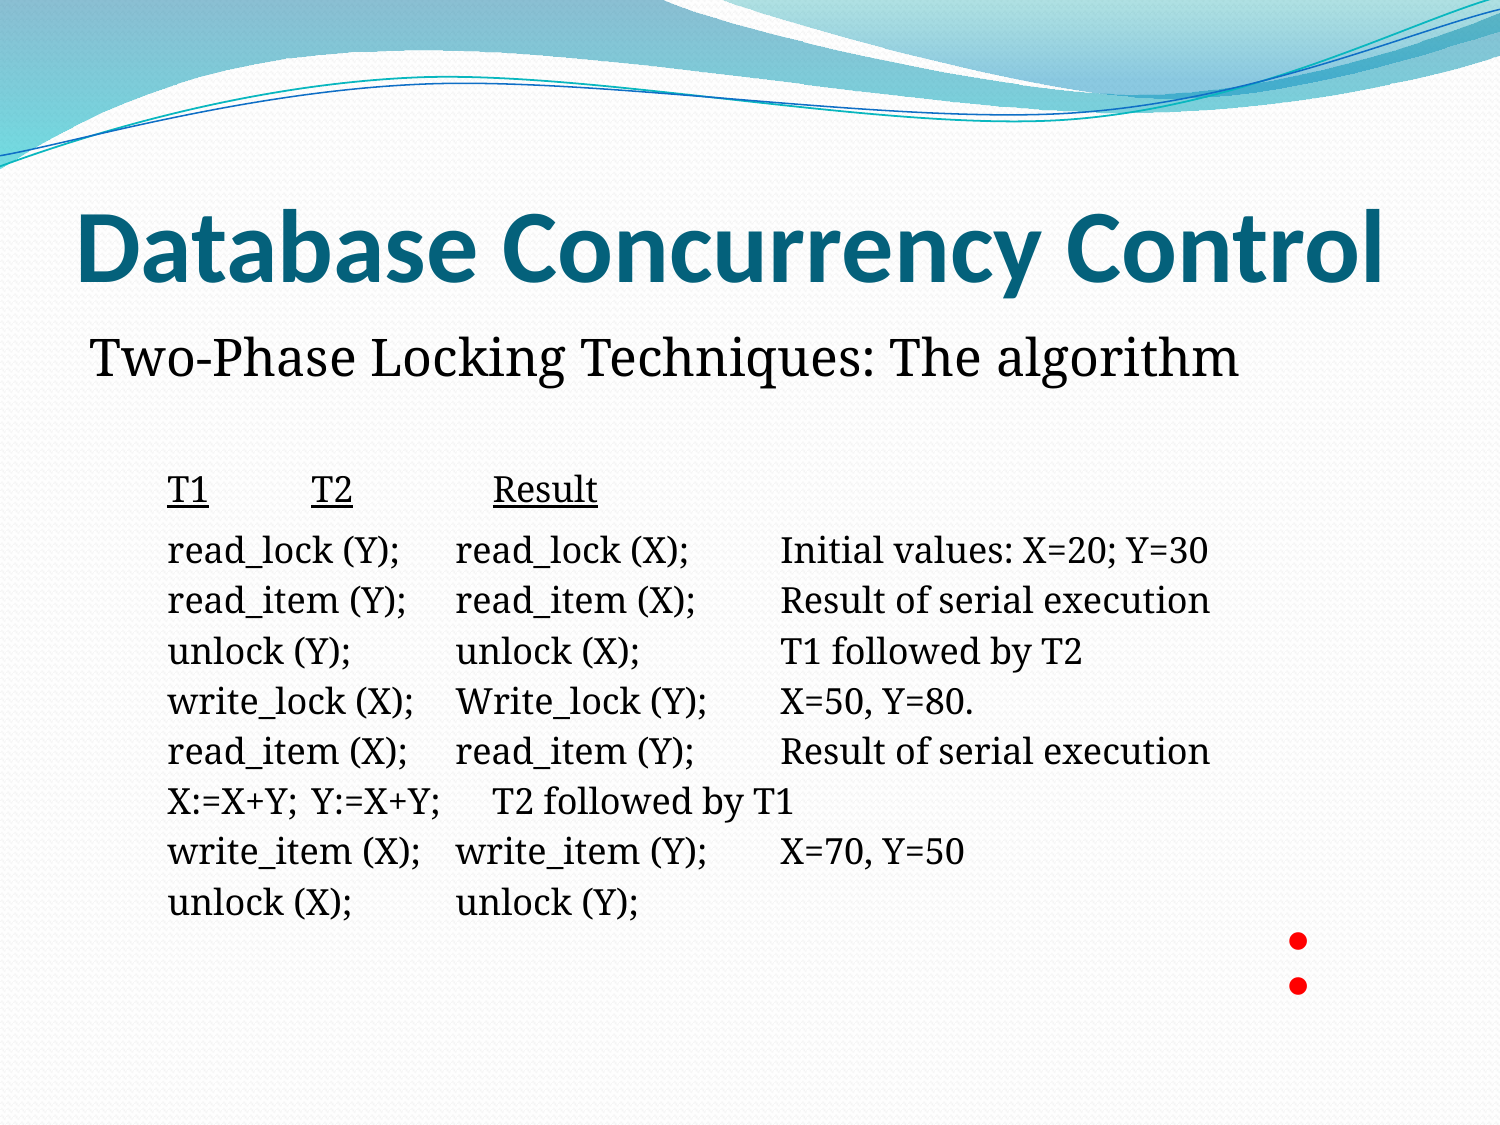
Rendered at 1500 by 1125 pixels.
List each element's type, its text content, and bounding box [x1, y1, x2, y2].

list Two-Phase Locking Techniques: The algorithm T1 T2 Result read_lock (Y); read_lock (X); Initial values: X=20; Y=30 read_item (Y); read_item (X); Result of serial execution unlock (Y); unlock (X); T1 followed by T2 write_lock (X); Write_lock (Y); X=50, Y=80. read_item (X); read_item (Y); Result of serial execution X:=X+Y; Y:=X+Y; T2 followed by T1 write_item (X); write_item (Y); X=70, Y=50 unlock (X); unlock (Y); [75, 317, 1425, 1038]
title Database Concurrency Control [75, 115, 1425, 303]
